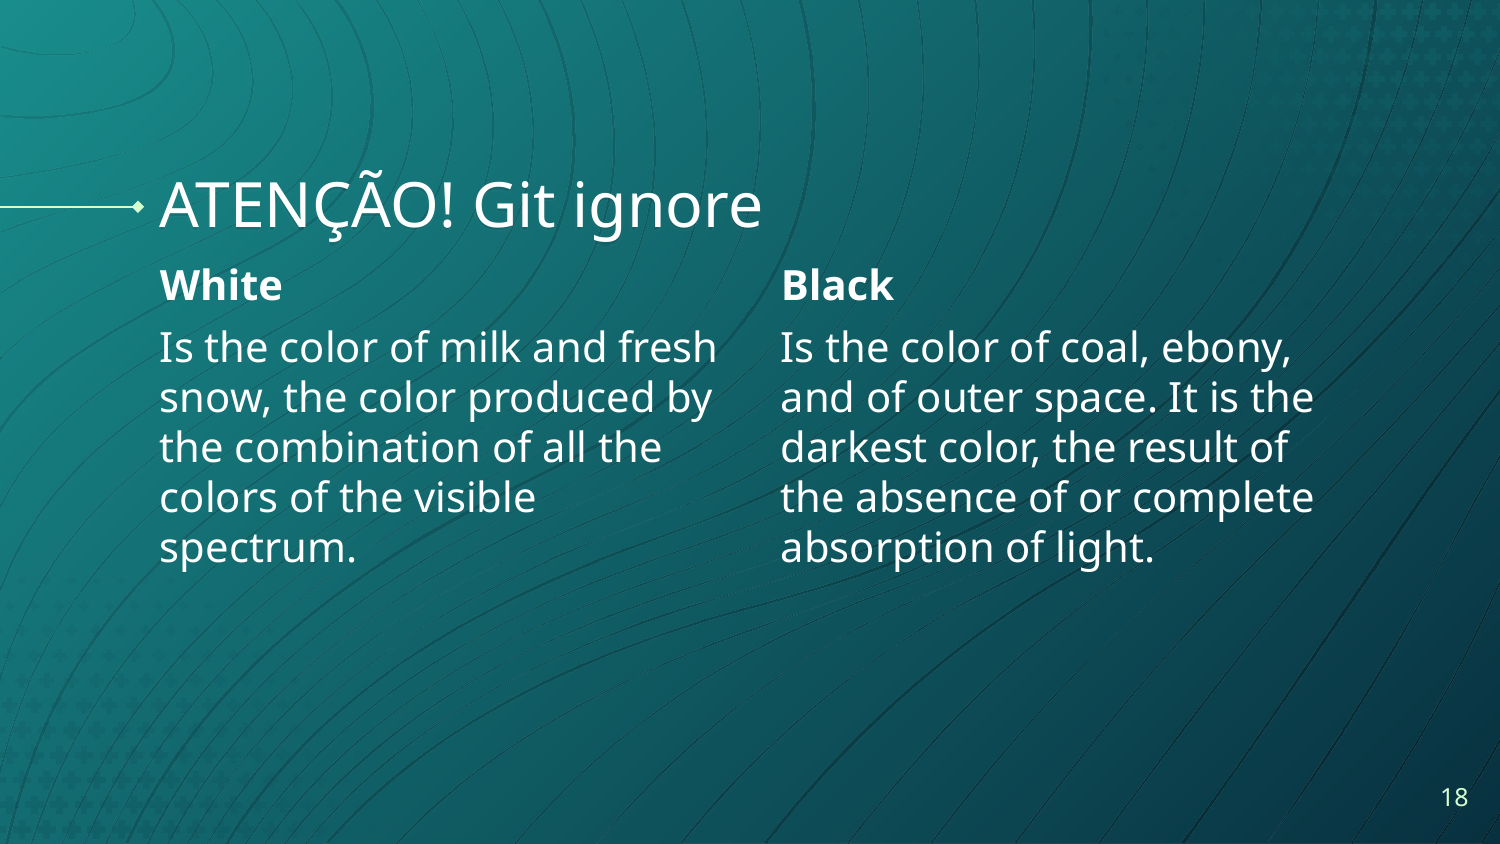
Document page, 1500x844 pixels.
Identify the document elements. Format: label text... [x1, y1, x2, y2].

slide_number 18 [1378, 766, 1469, 832]
title ATENÇÃO! Git ignore [159, 174, 1340, 240]
list Black Is the color of coal, ebony, and of outer space. It is the darkest color, the result of the absence of or complete absorption of light. [780, 258, 1340, 702]
list White Is the color of milk and fresh snow, the color produced by the combination of all the colors of the visible spectrum. [159, 258, 720, 702]
